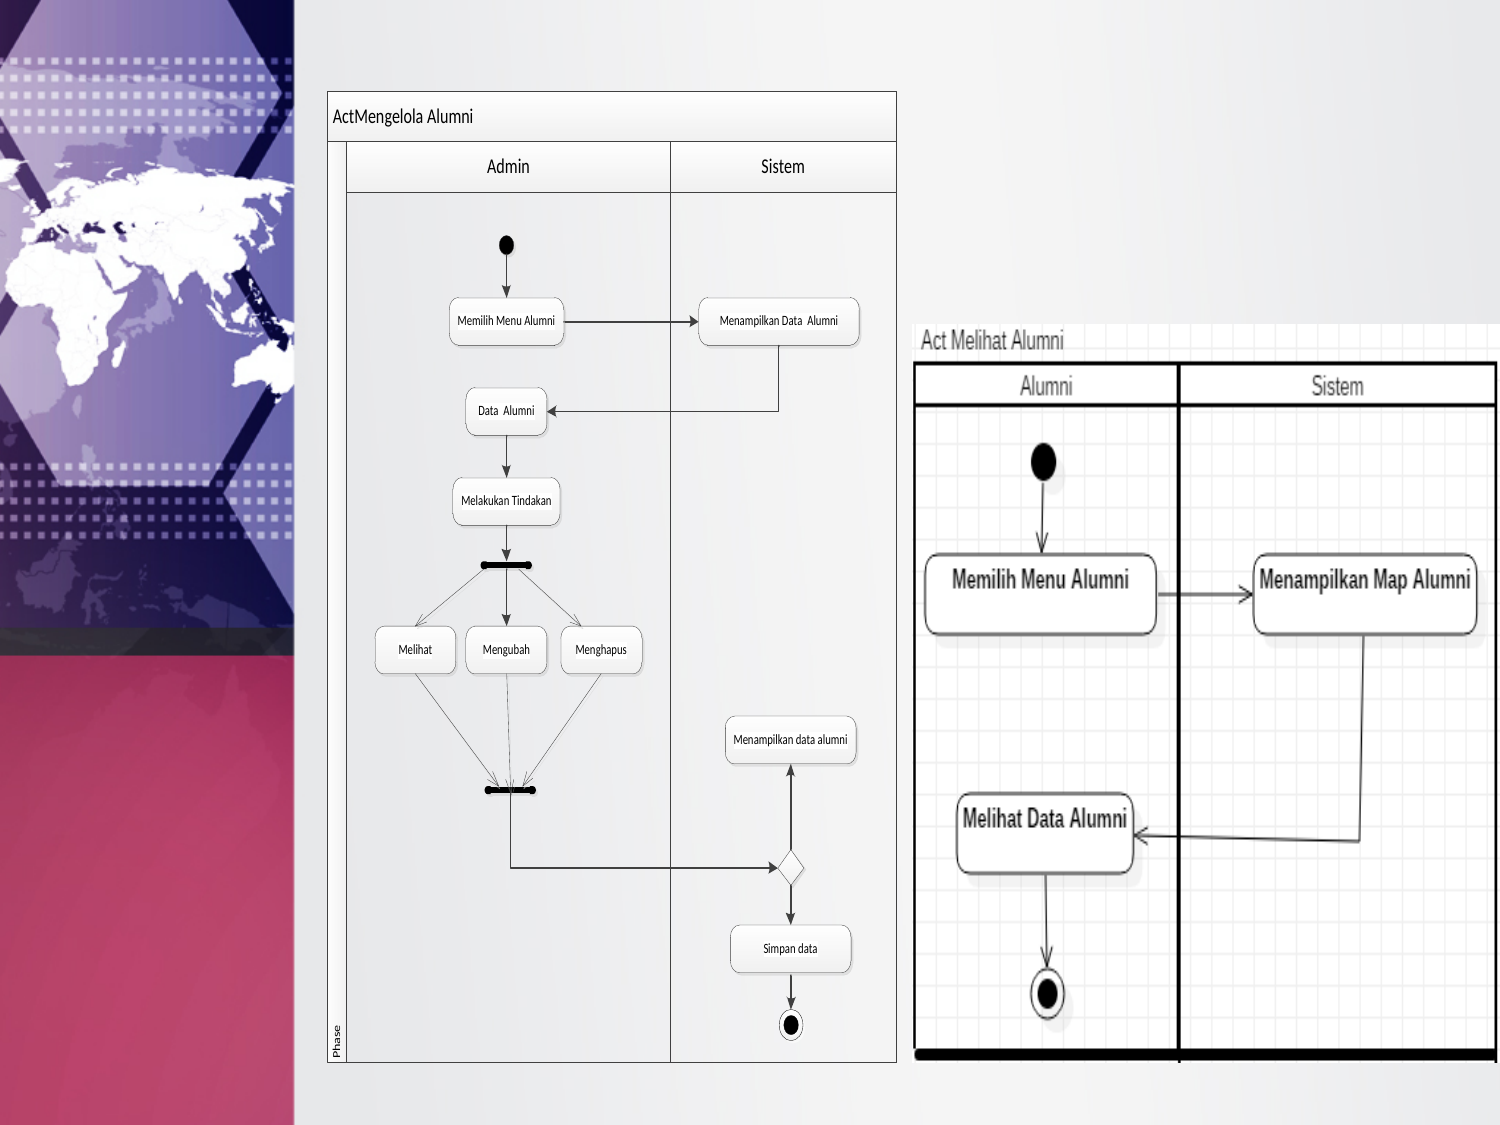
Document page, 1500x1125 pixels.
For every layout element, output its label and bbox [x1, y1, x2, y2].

picture [0, 1, 1500, 1125]
text_box [324, 88, 901, 1088]
